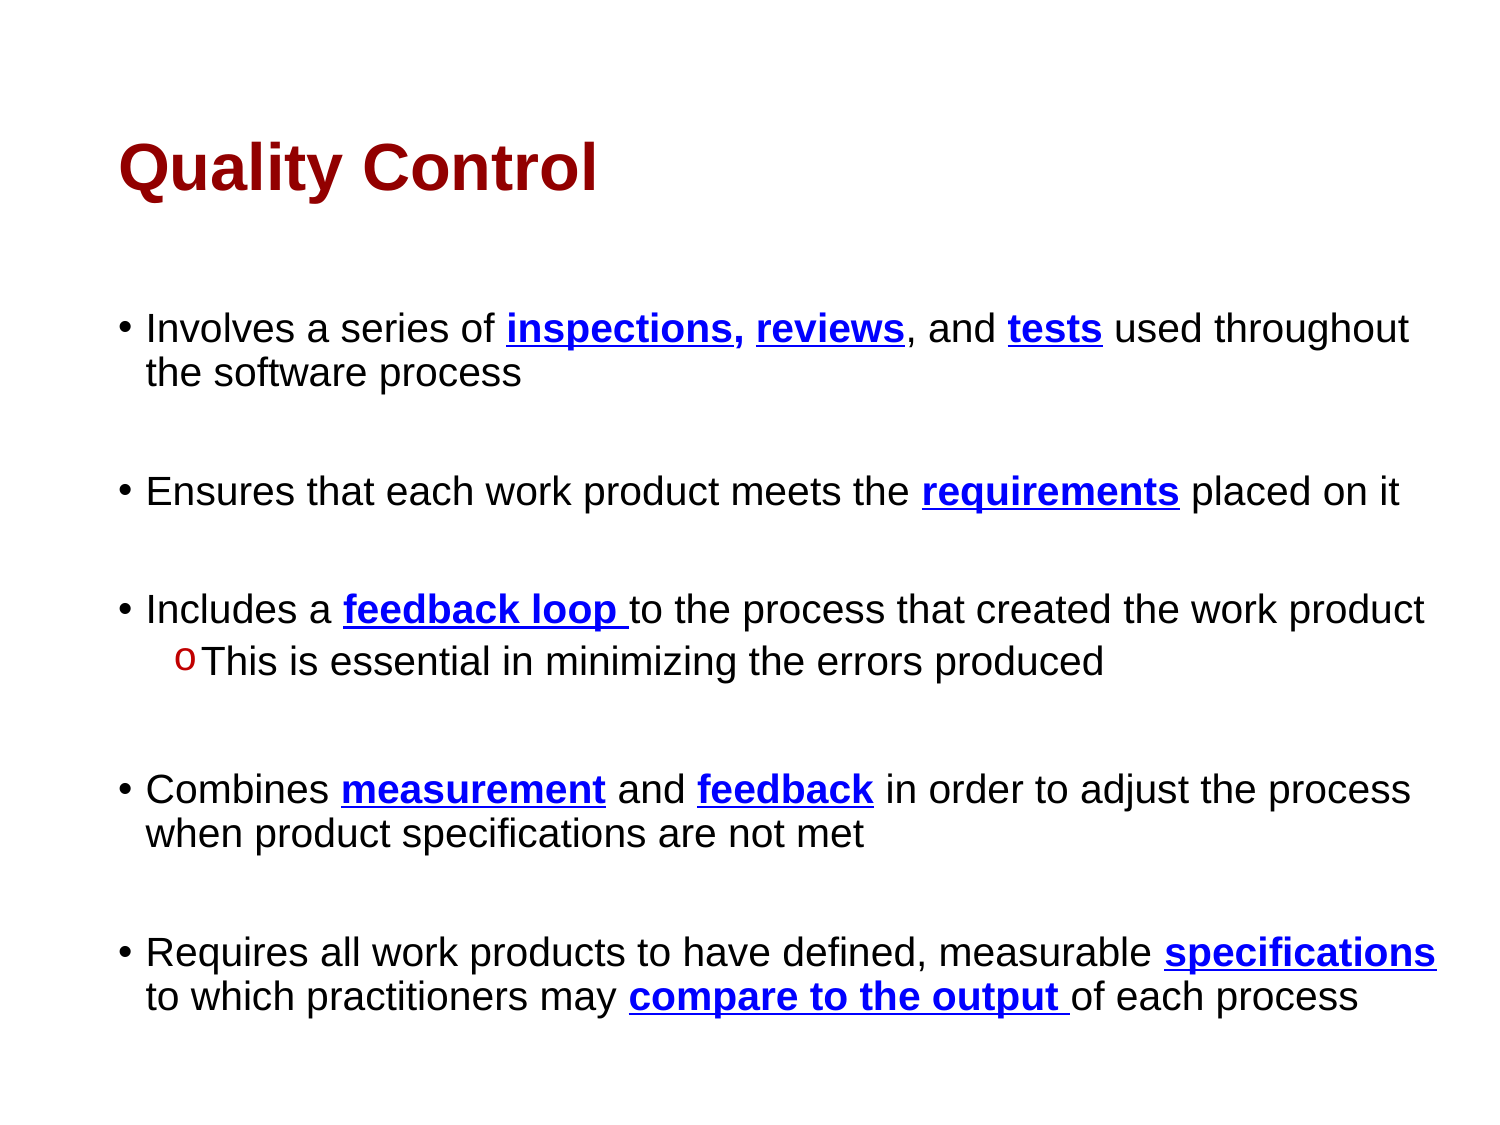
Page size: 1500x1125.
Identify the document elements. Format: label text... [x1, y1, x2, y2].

list Involves a series of inspections, reviews, and tests used throughout the software process Ensures that each work product meets the requirements placed on it Includes a feedback loop to the process that created the work product This is essential in minimizing the errors produced Combines measurement and feedback in order to adjust the process when product specifications are not met Requires all work products to have defined, measurable specifications to which practitioners may compare to the output of each process [103, 299, 1465, 1068]
title Quality Control [103, 59, 1397, 278]
